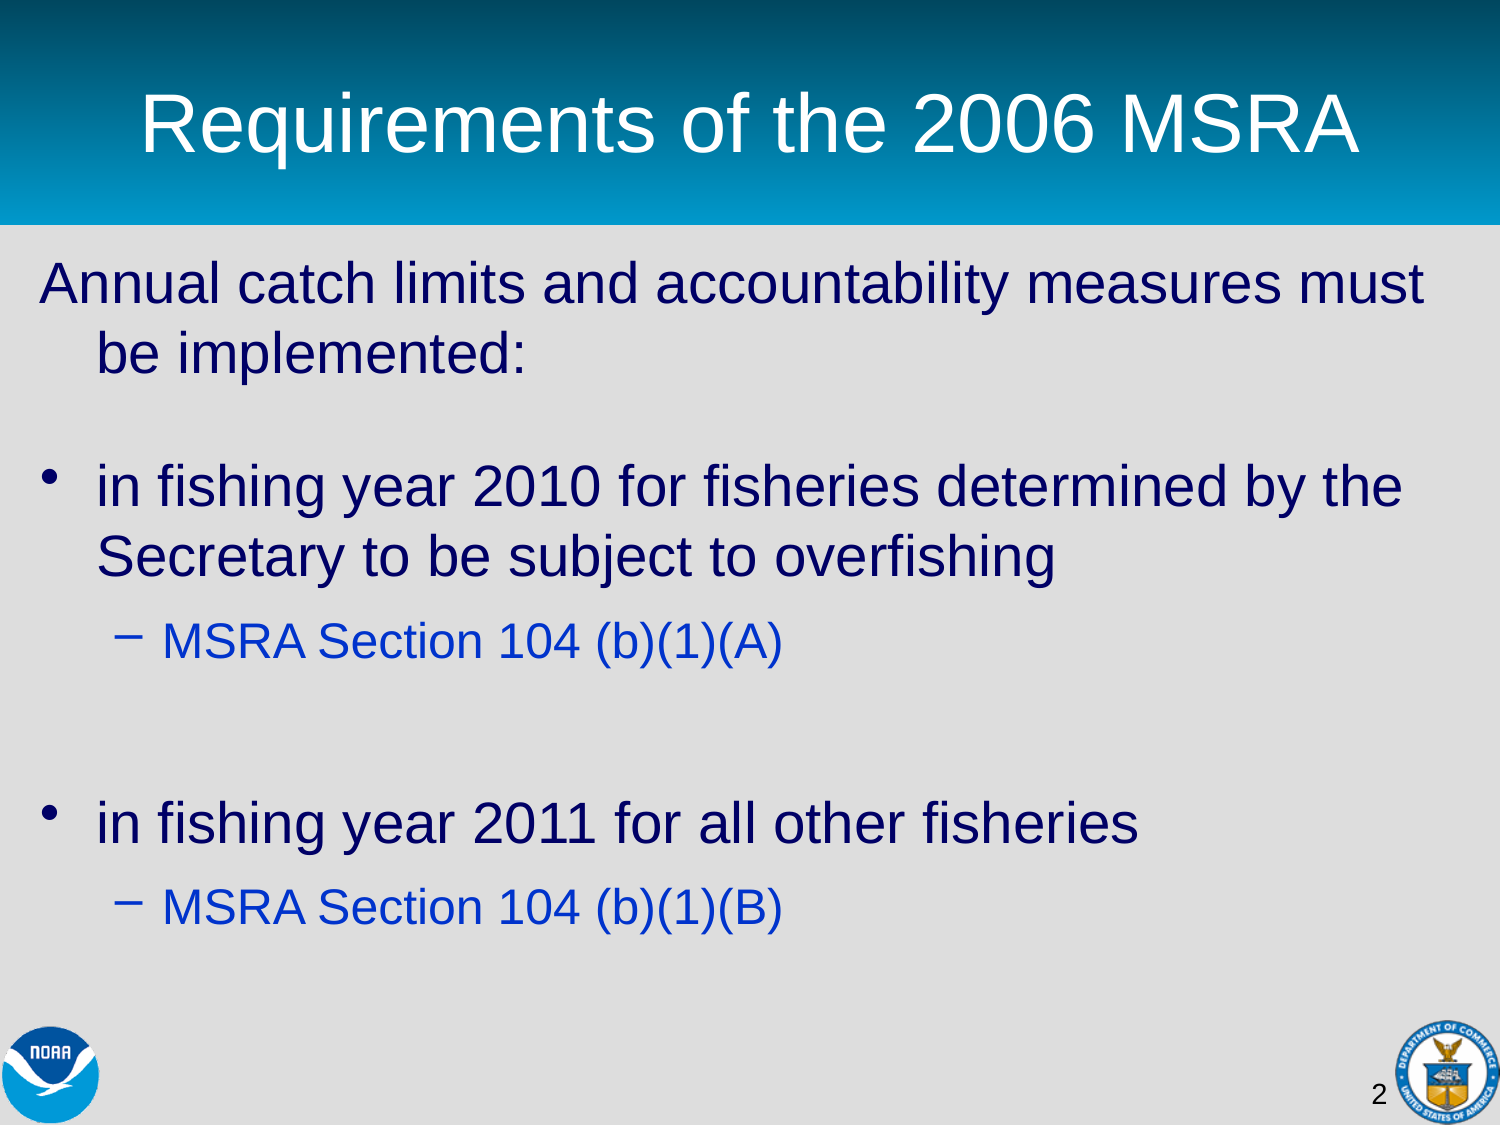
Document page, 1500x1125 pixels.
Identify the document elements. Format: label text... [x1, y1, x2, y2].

title Requirements of the 2006 MSRA [0, 24, 1500, 213]
picture [1395, 1020, 1500, 1125]
picture [0, 1024, 100, 1125]
list Annual catch limits and accountability measures must be implemented: in fishing year 2010 for fisheries determined by the Secretary to be subject to overfishing MSRA Section 104 (b)(1)(A) in fishing year 2011 for all other fisheries MSRA Section 104 (b)(1)(B) [24, 237, 1475, 980]
